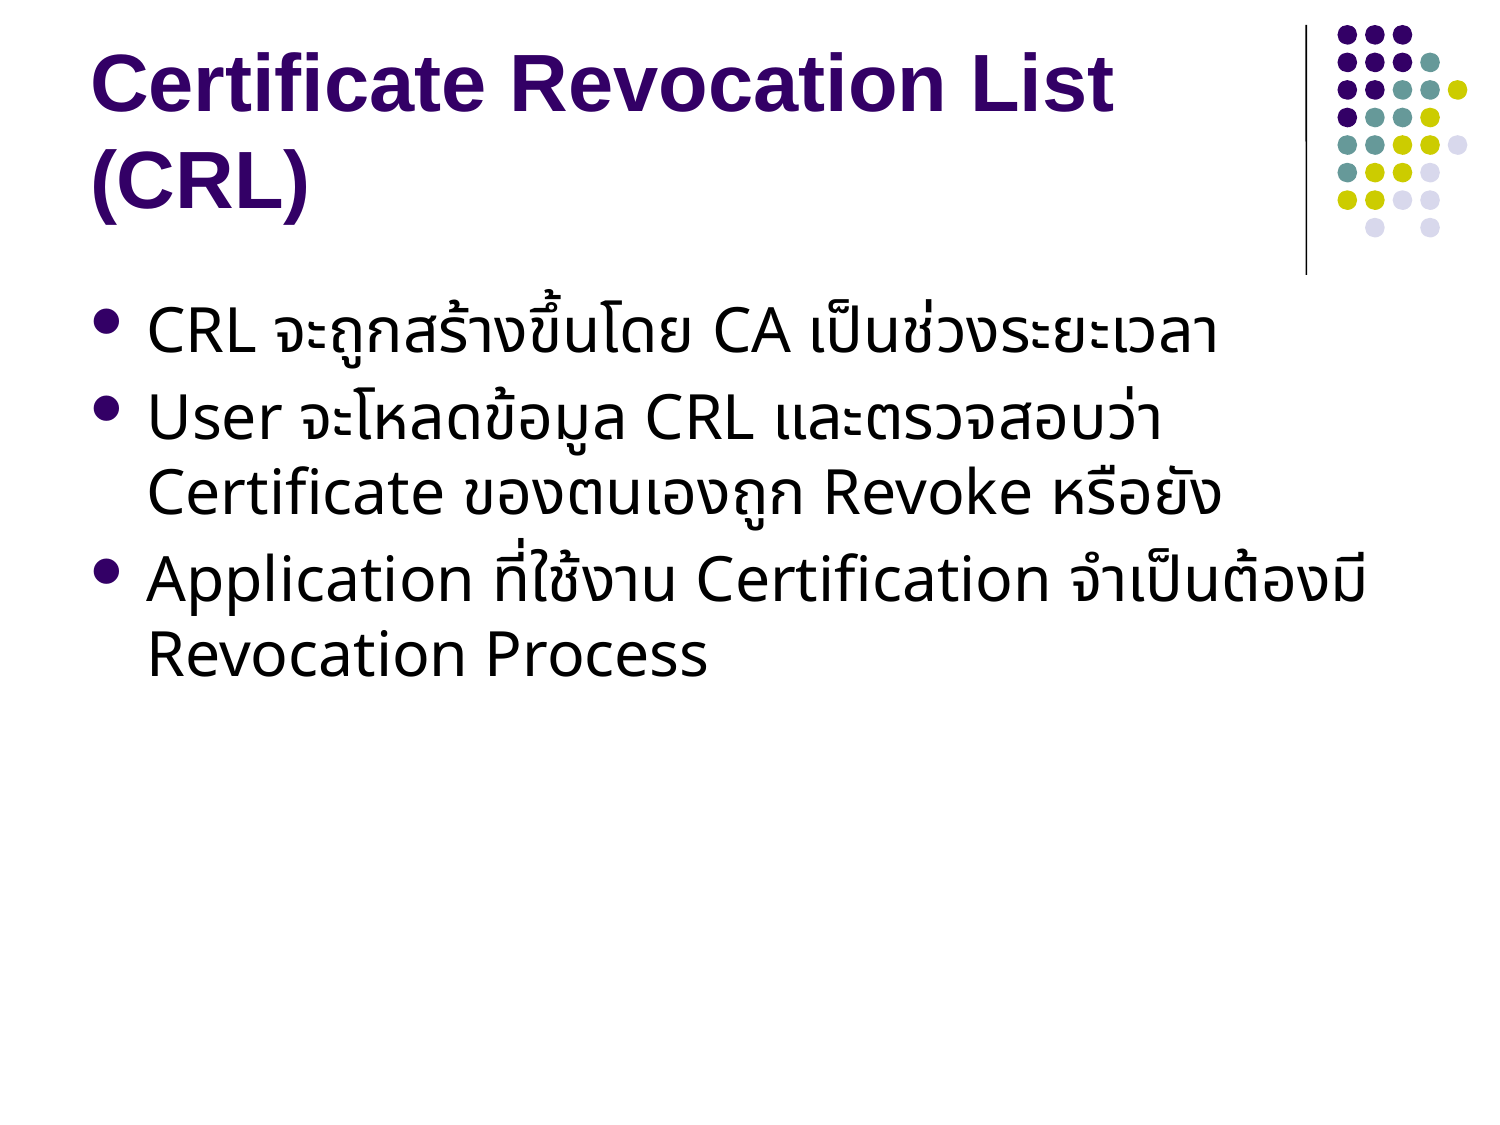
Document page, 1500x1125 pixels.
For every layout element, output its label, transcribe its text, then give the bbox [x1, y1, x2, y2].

list CRL จะถูกสร้างขึ้นโดย CA เป็นช่วงระยะเวลา User จะโหลดข้อมูล CRL และตรวจสอบว่า Certificate ของตนเองถูก Revoke หรือยัง Application ที่ใช้งาน Certification จำเป็นต้องมี Revocation Process [74, 281, 1426, 1006]
title Certificate Revocation List (CRL) [74, 19, 1313, 233]
